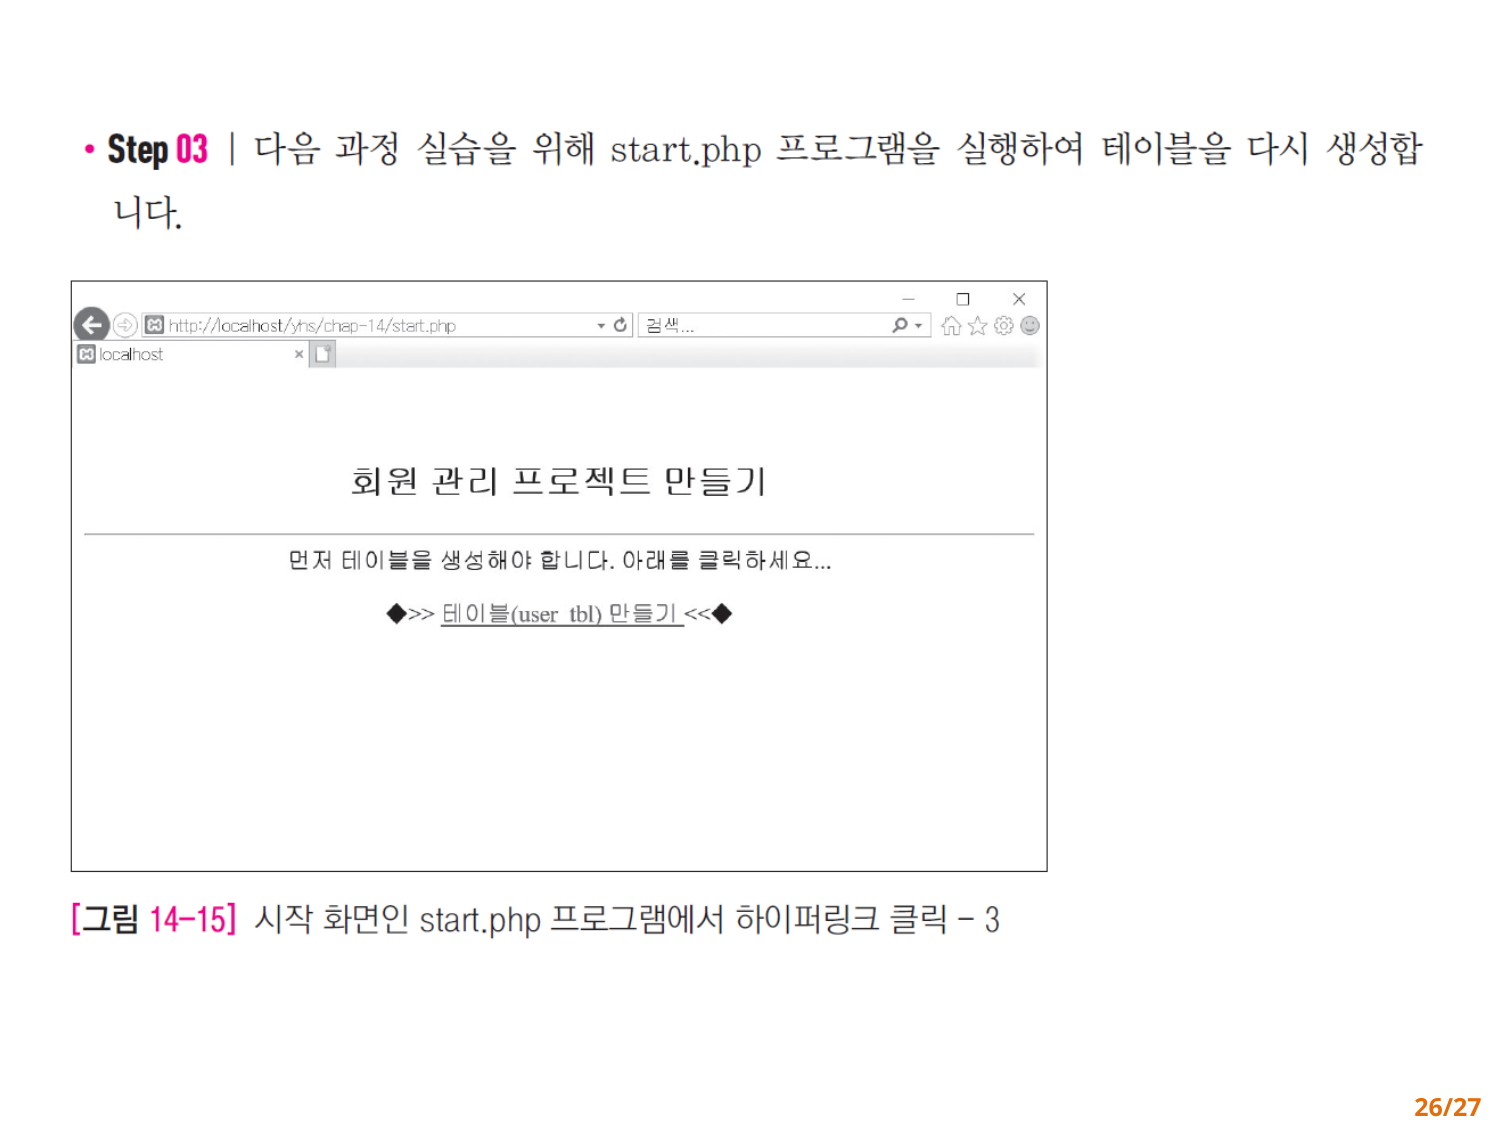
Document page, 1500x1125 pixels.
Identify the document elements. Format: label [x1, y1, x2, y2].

picture [55, 113, 1445, 953]
